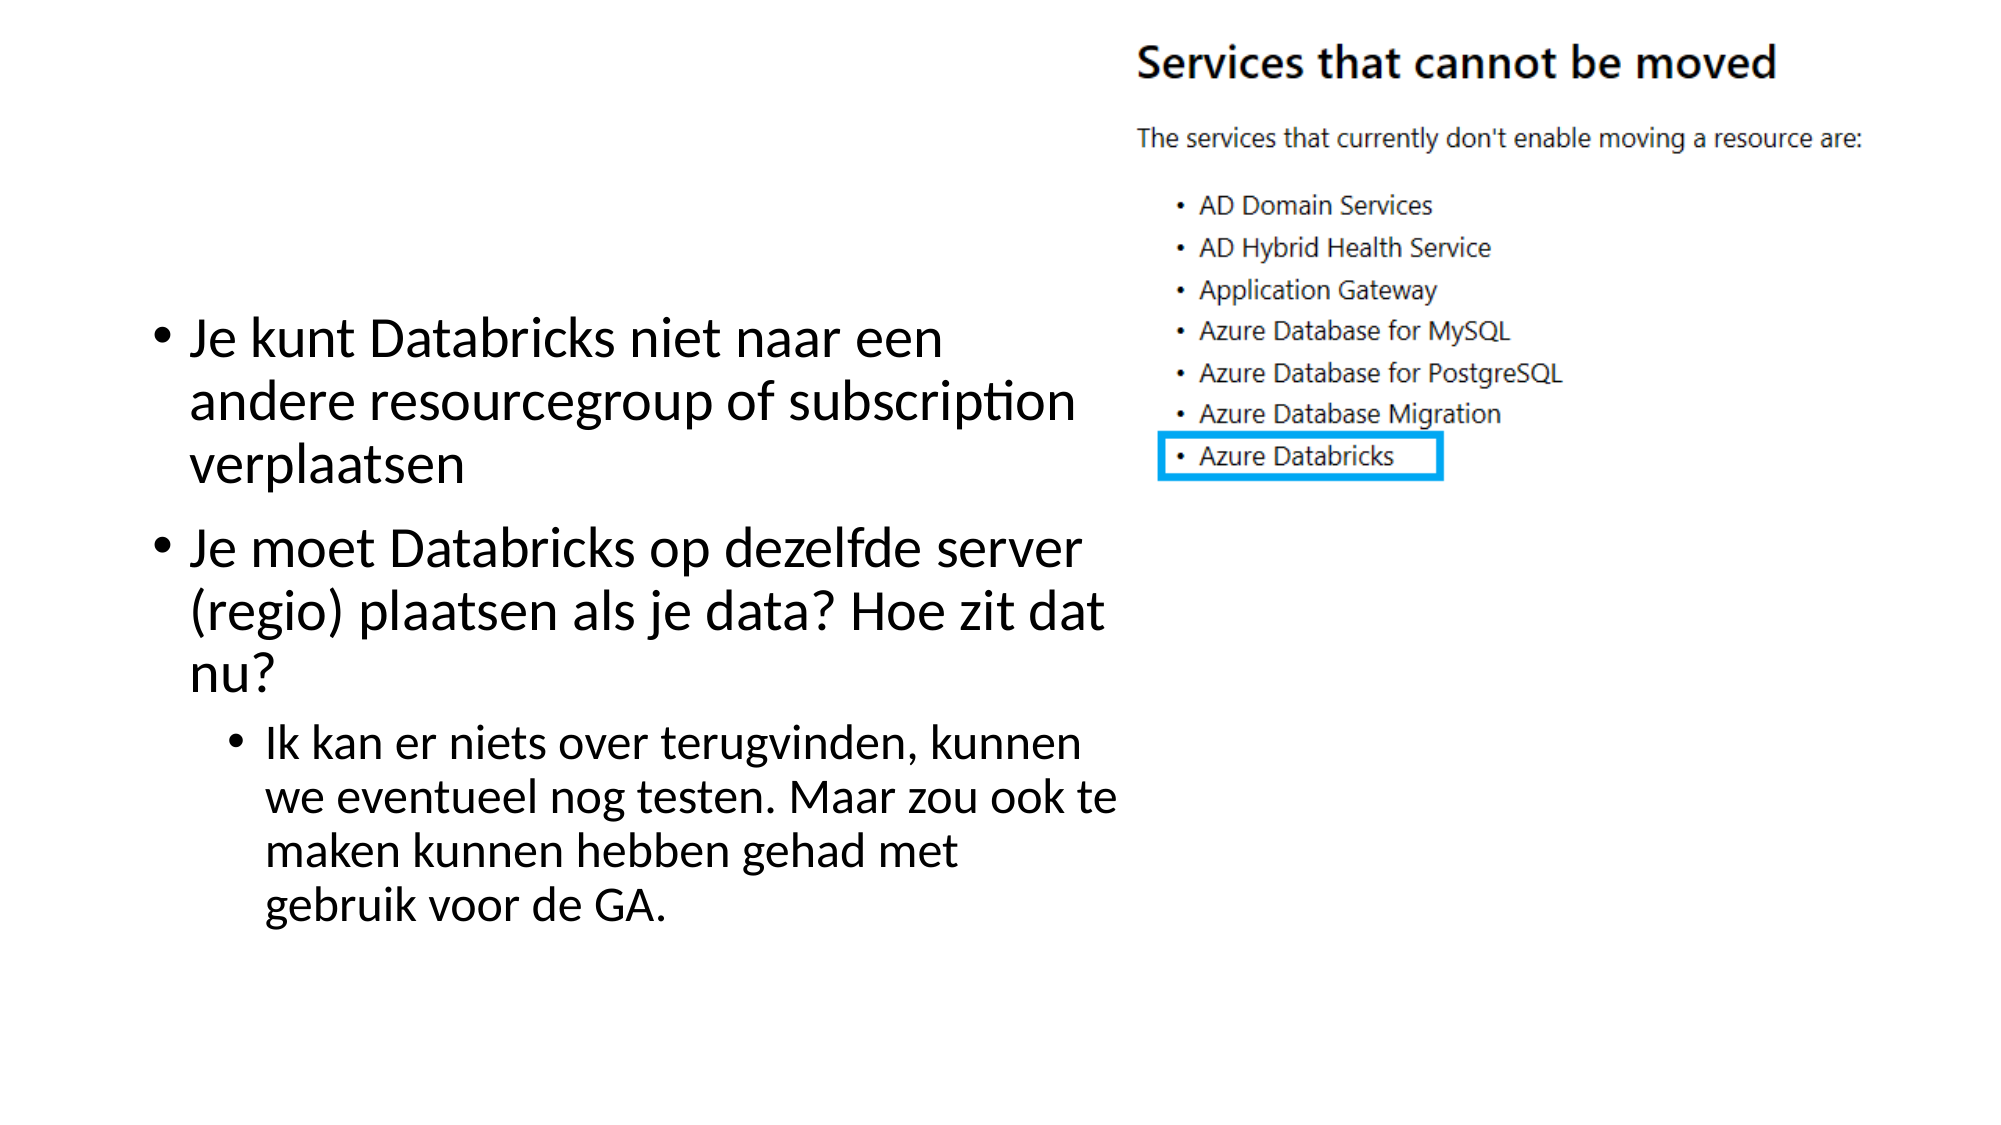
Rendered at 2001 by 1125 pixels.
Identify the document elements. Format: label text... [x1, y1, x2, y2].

list Je kunt Databricks niet naar een andere resourcegroup of subscription verplaatsen Je moet Databricks op dezelfde server (regio) plaatsen als je data? Hoe zit dat nu? Ik kan er niets over terugvinden, kunnen we eventueel nog testen. Maar zou ook te maken kunnen hebben gehad met gebruik voor de GA. [137, 299, 1137, 1014]
picture [1136, 30, 1948, 486]
